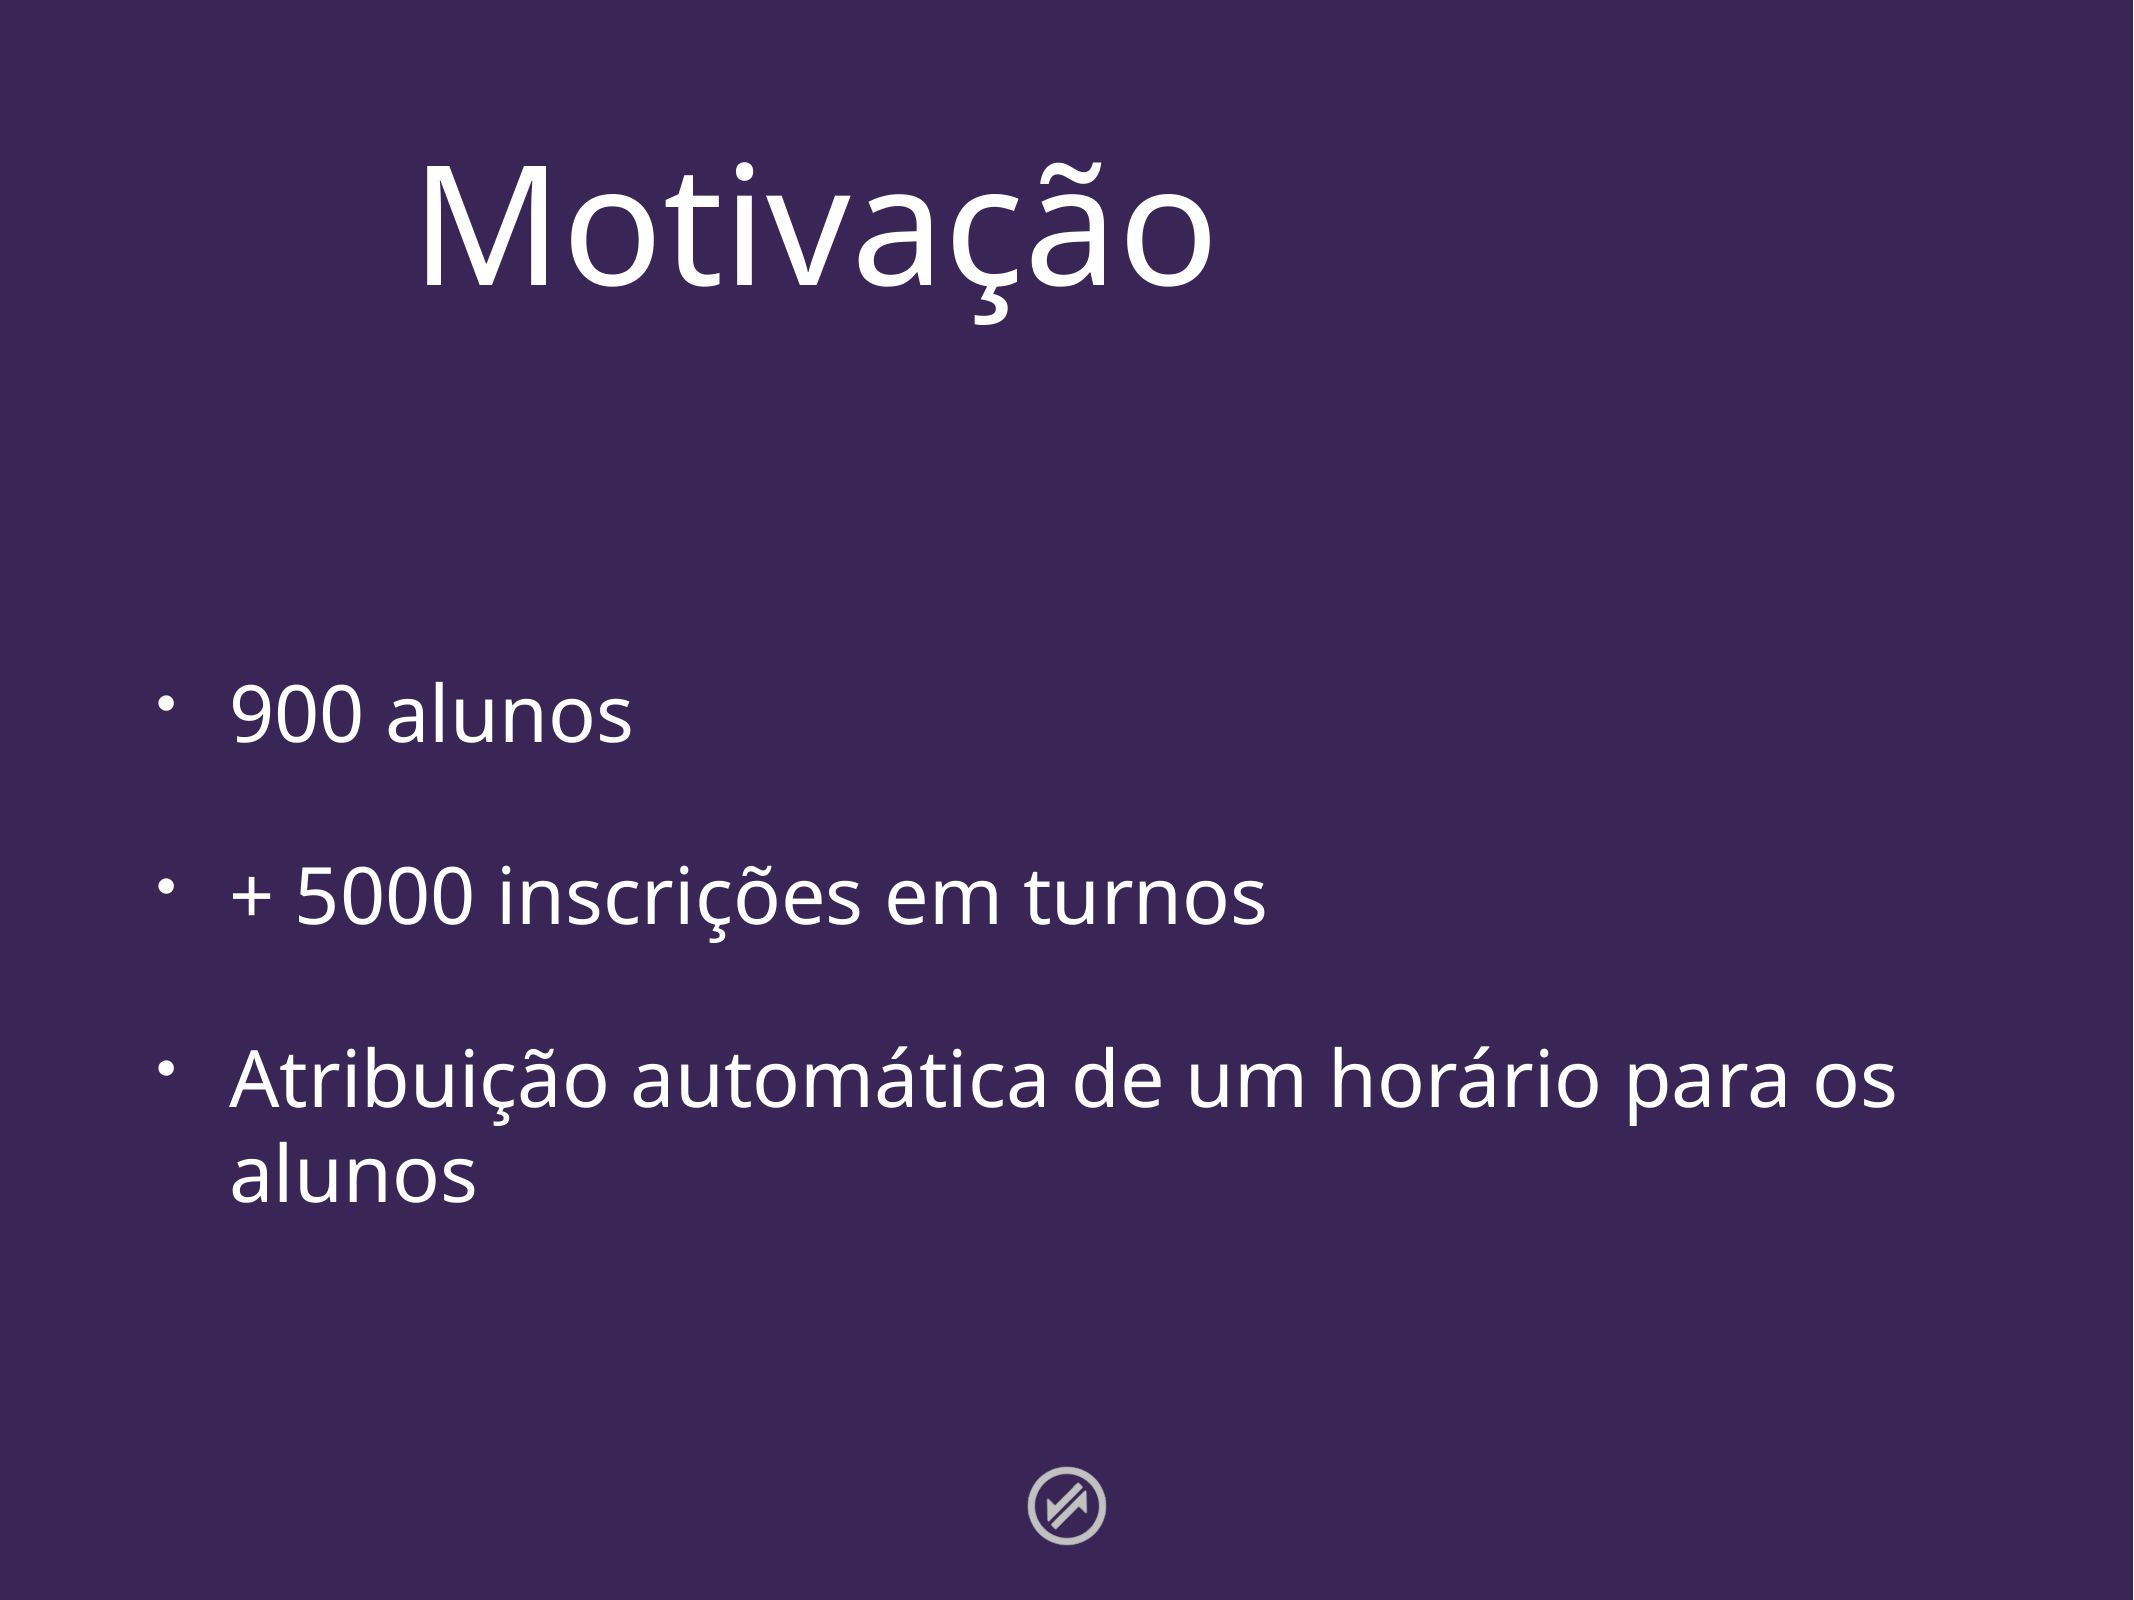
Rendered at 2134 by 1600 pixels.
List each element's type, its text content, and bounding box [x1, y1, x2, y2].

title Motivação [155, 41, 1476, 397]
list 900 alunos + 5000 inscrições em turnos Atribuição automática de um horário para os alunos [155, 424, 1978, 1457]
picture [1019, 1459, 1114, 1554]
